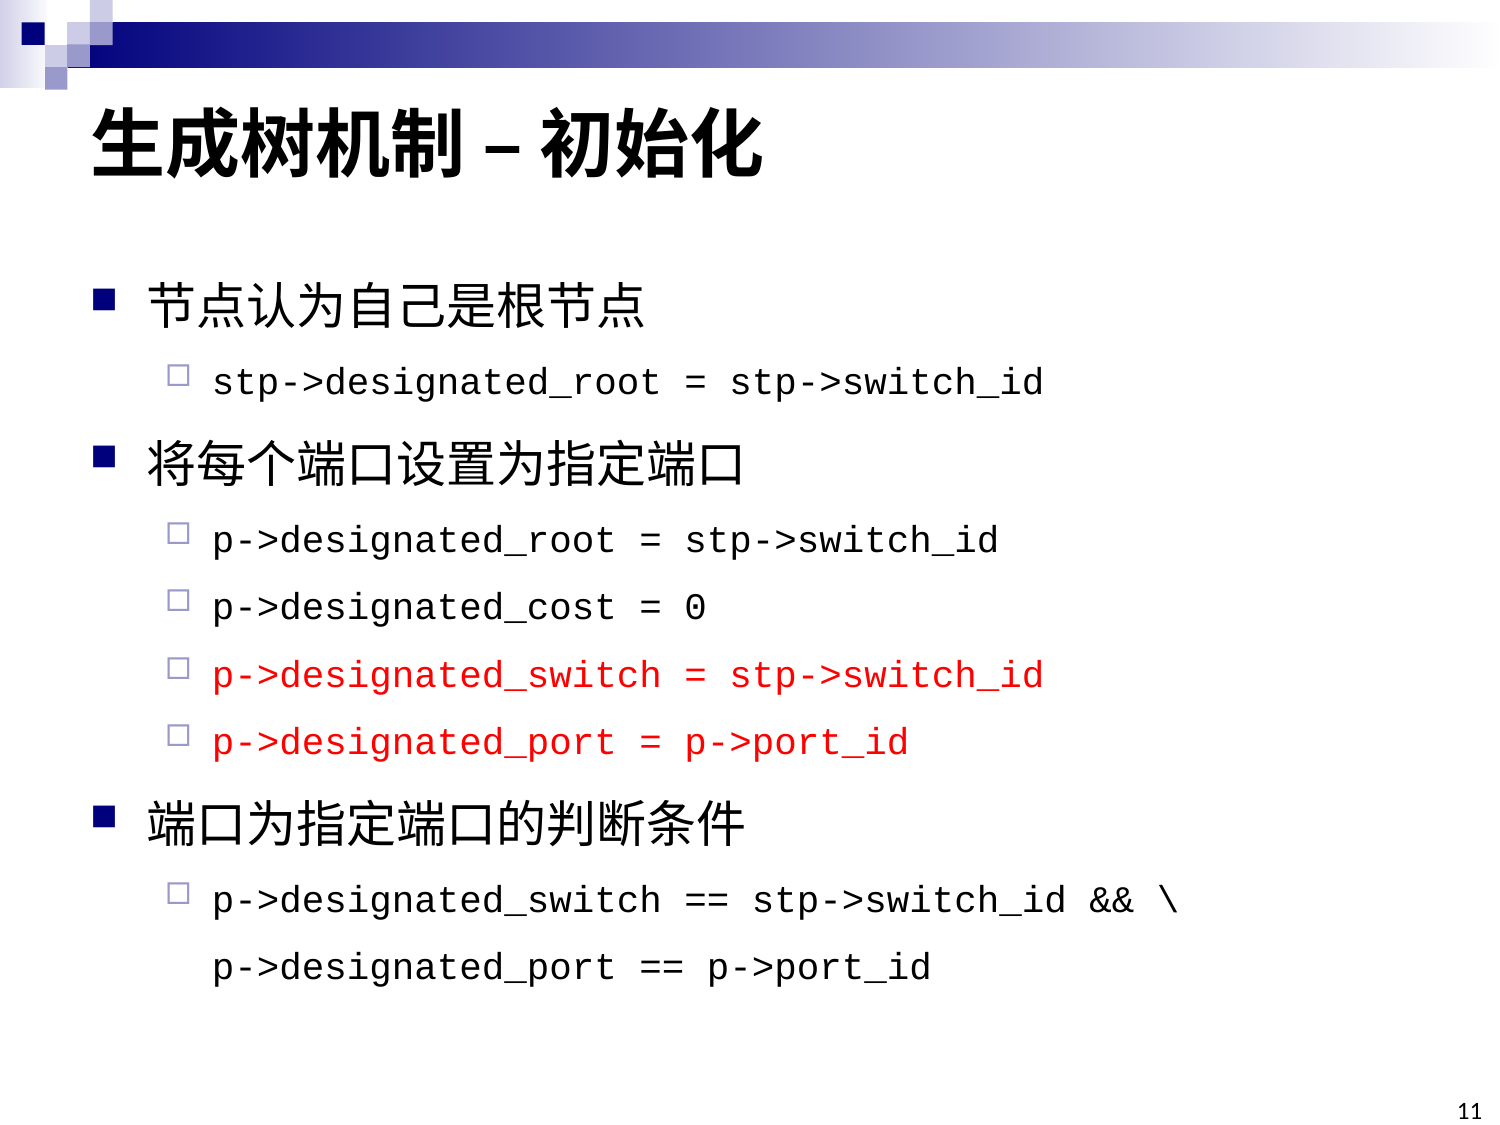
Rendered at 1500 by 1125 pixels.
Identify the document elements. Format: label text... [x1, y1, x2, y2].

title 生成树机制 – 初始化 [75, 75, 1425, 209]
slide_number 11 [1448, 1100, 1483, 1125]
list 节点认为自己是根节点 stp->designated_root = stp->switch_id 将每个端口设置为指定端口 p->designated_root = stp->switch_id p->designated_cost = 0 p->designated_switch = stp->switch_id p->designated_port = p->port_id 端口为指定端口的判断条件 p->designated_switch == stp->switch_id && \ p->designated_port == p->port_id [75, 237, 1483, 1063]
